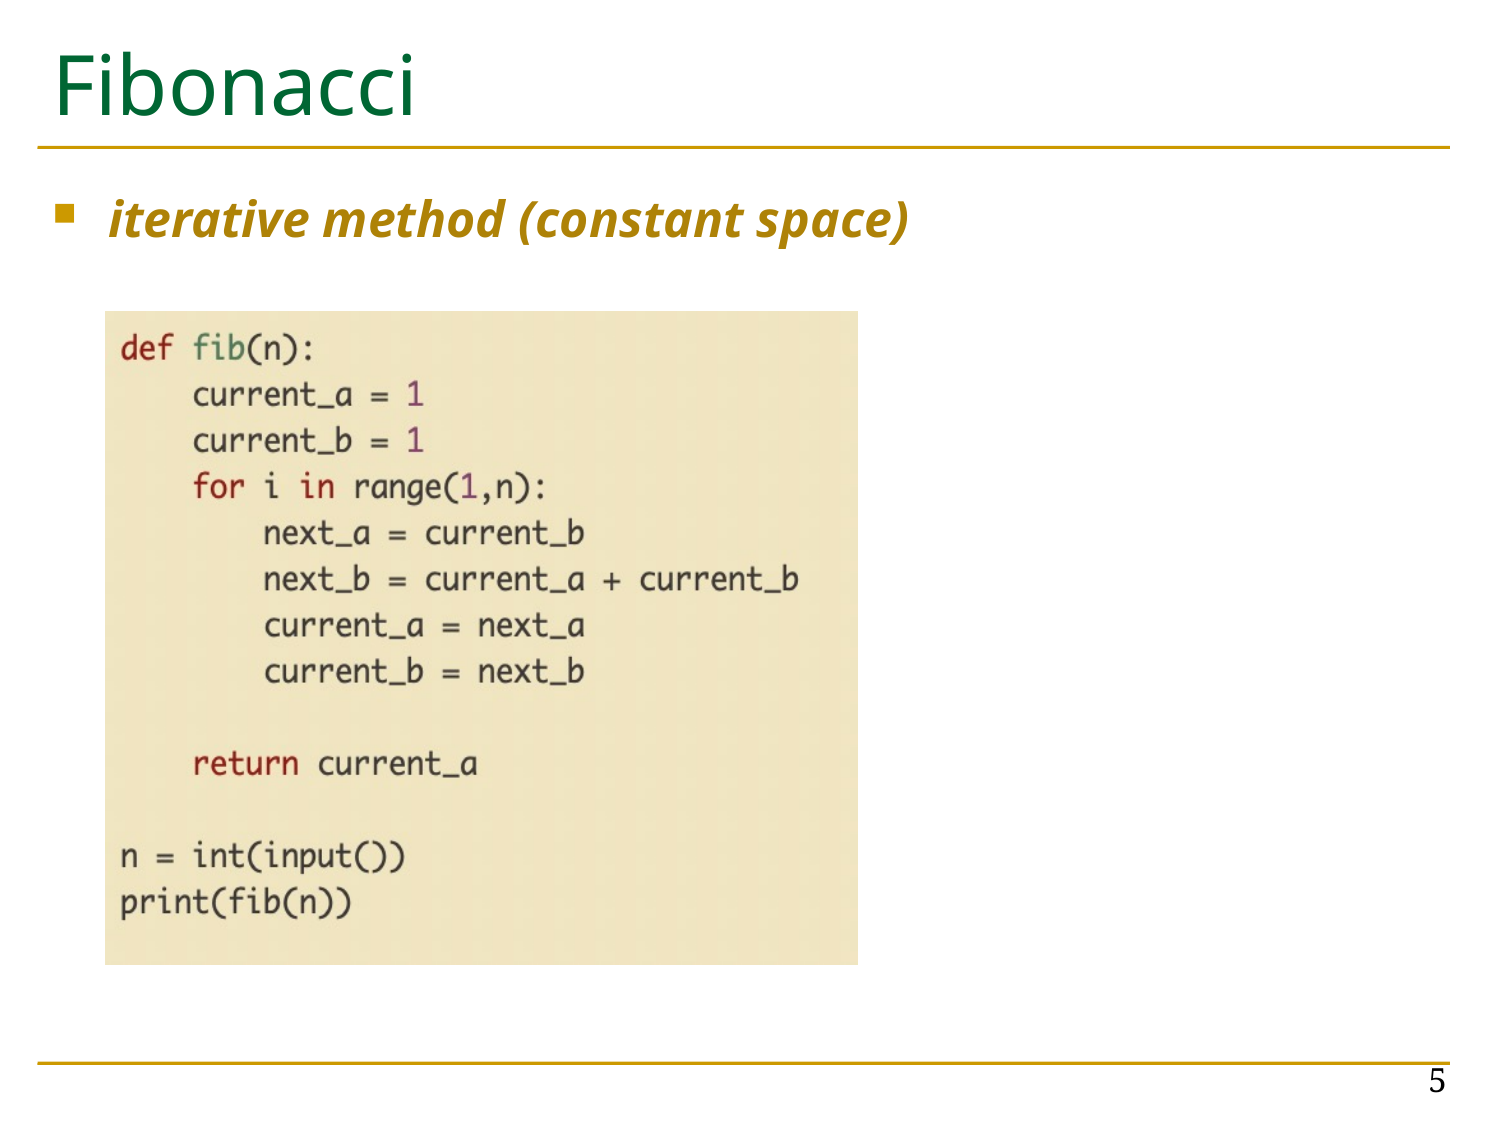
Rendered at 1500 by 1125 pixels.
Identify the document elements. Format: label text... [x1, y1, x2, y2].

list iterative method (constant space) [37, 180, 1450, 1016]
title Fibonacci [37, 24, 1450, 180]
picture [105, 311, 858, 965]
slide_number 5 [1111, 1036, 1462, 1112]
